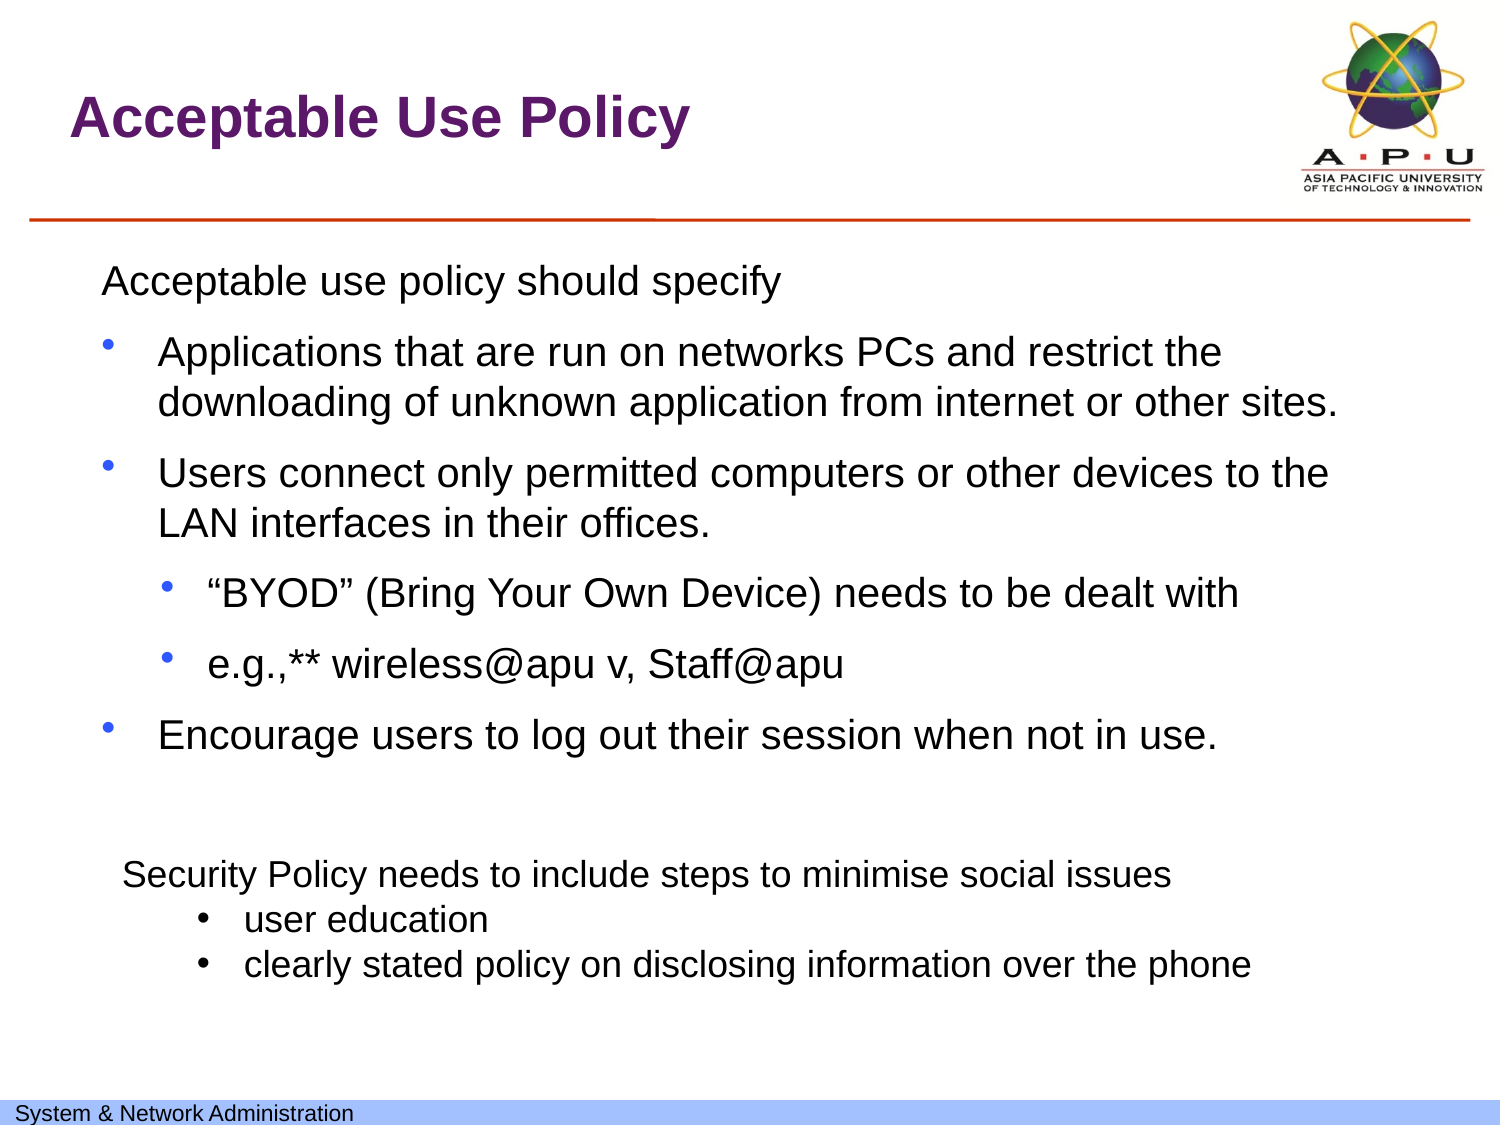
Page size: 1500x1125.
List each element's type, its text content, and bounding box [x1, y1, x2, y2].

picture [1287, 0, 1500, 213]
text_box Security Policy needs to include steps to minimise social issues user education clearly stated policy on disclosing information over the phone [107, 842, 1268, 993]
text_box Acceptable Use Policy [41, 51, 1392, 178]
text_box Acceptable use policy should specify Applications that are run on networks PCs and restrict the downloading of unknown application from internet or other sites. Users connect only permitted computers or other devices to the LAN interfaces in their offices. “BYOD” (Bring Your Own Device) needs to be dealt with e.g.,** wireless@apu v, Staff@apu Encourage users to log out their session when not in use. [70, 246, 1408, 766]
